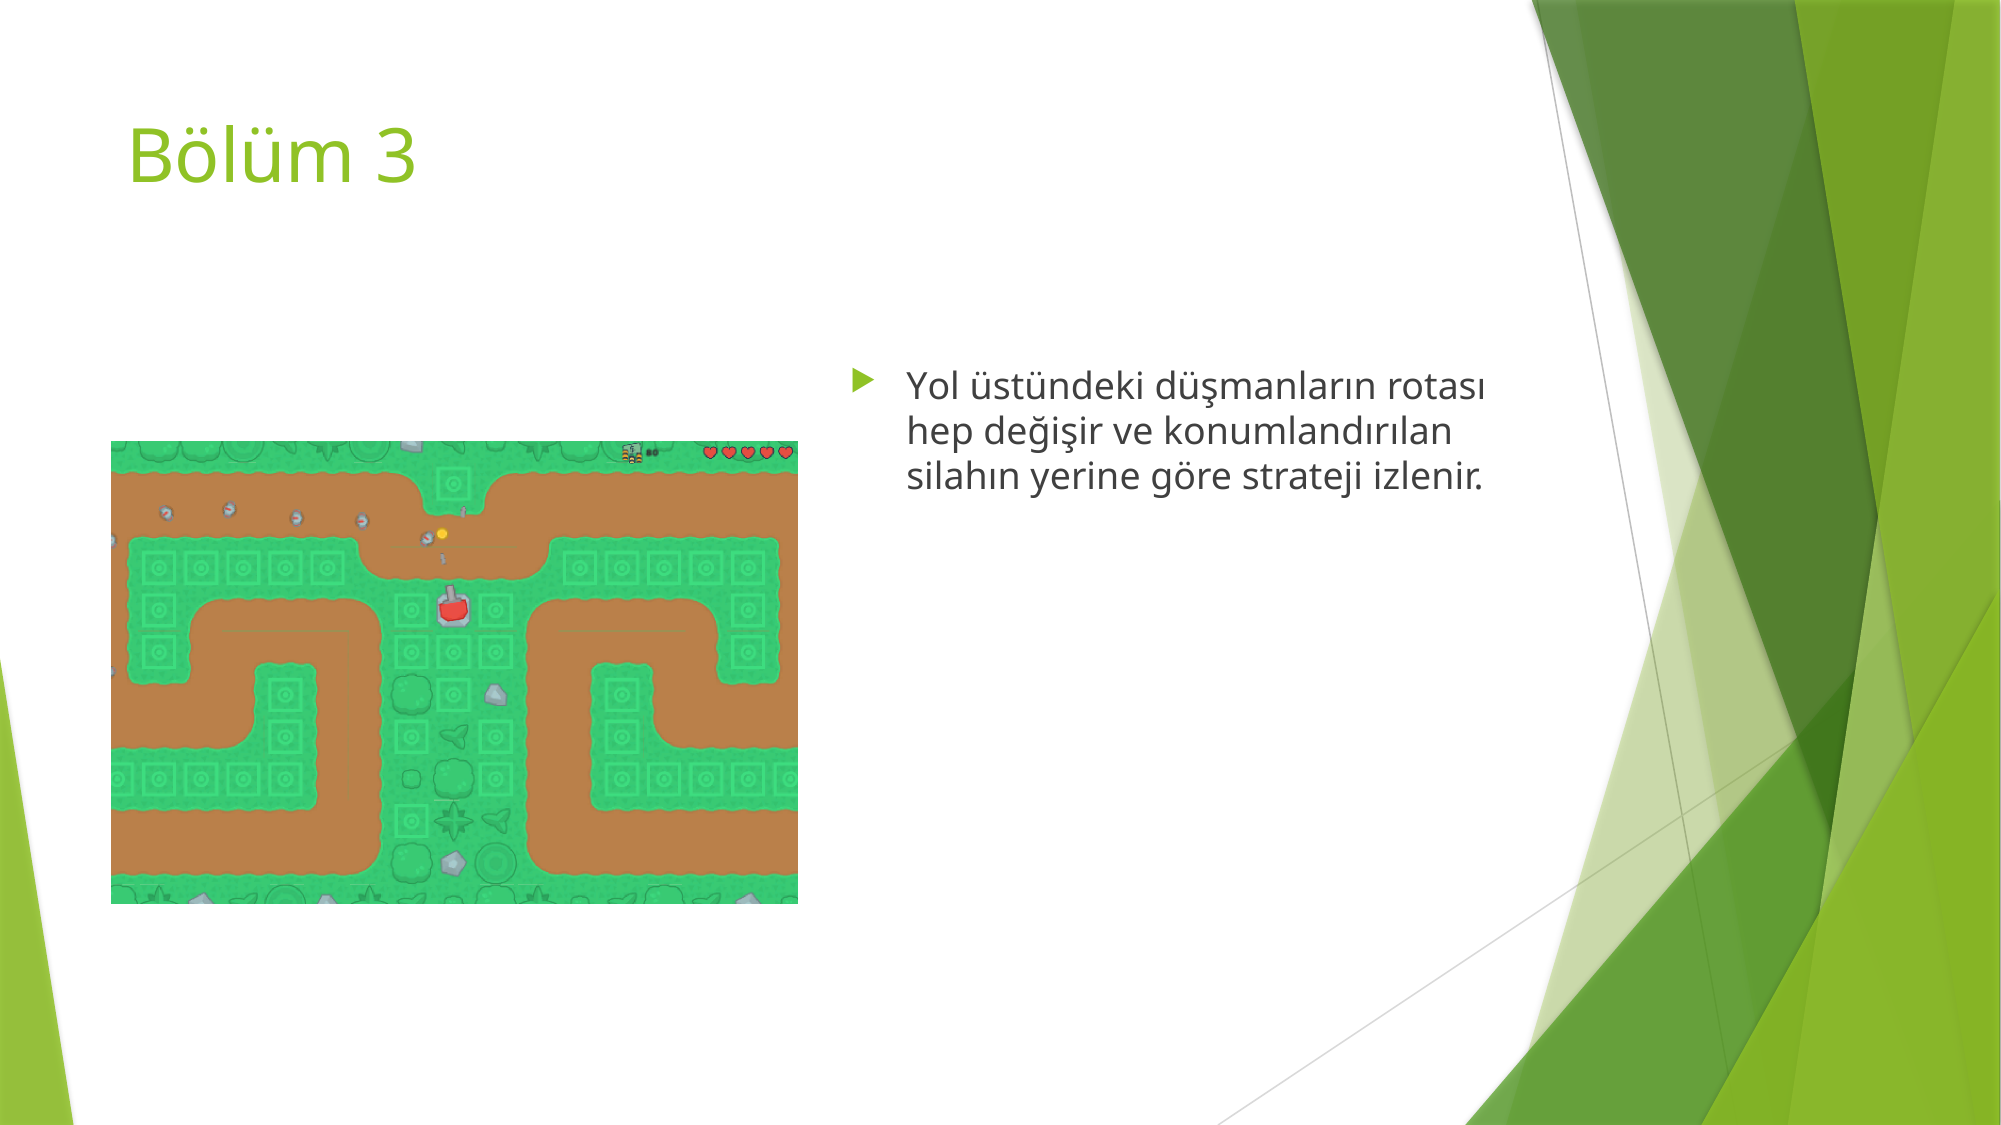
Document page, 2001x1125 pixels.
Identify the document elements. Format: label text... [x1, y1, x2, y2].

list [110, 441, 798, 905]
title Bölüm 3 [111, 99, 1522, 317]
list Yol üstündeki düşmanların rotası hep değişir ve konumlandırılan silahın yerine göre strateji izlenir. [834, 354, 1522, 992]
